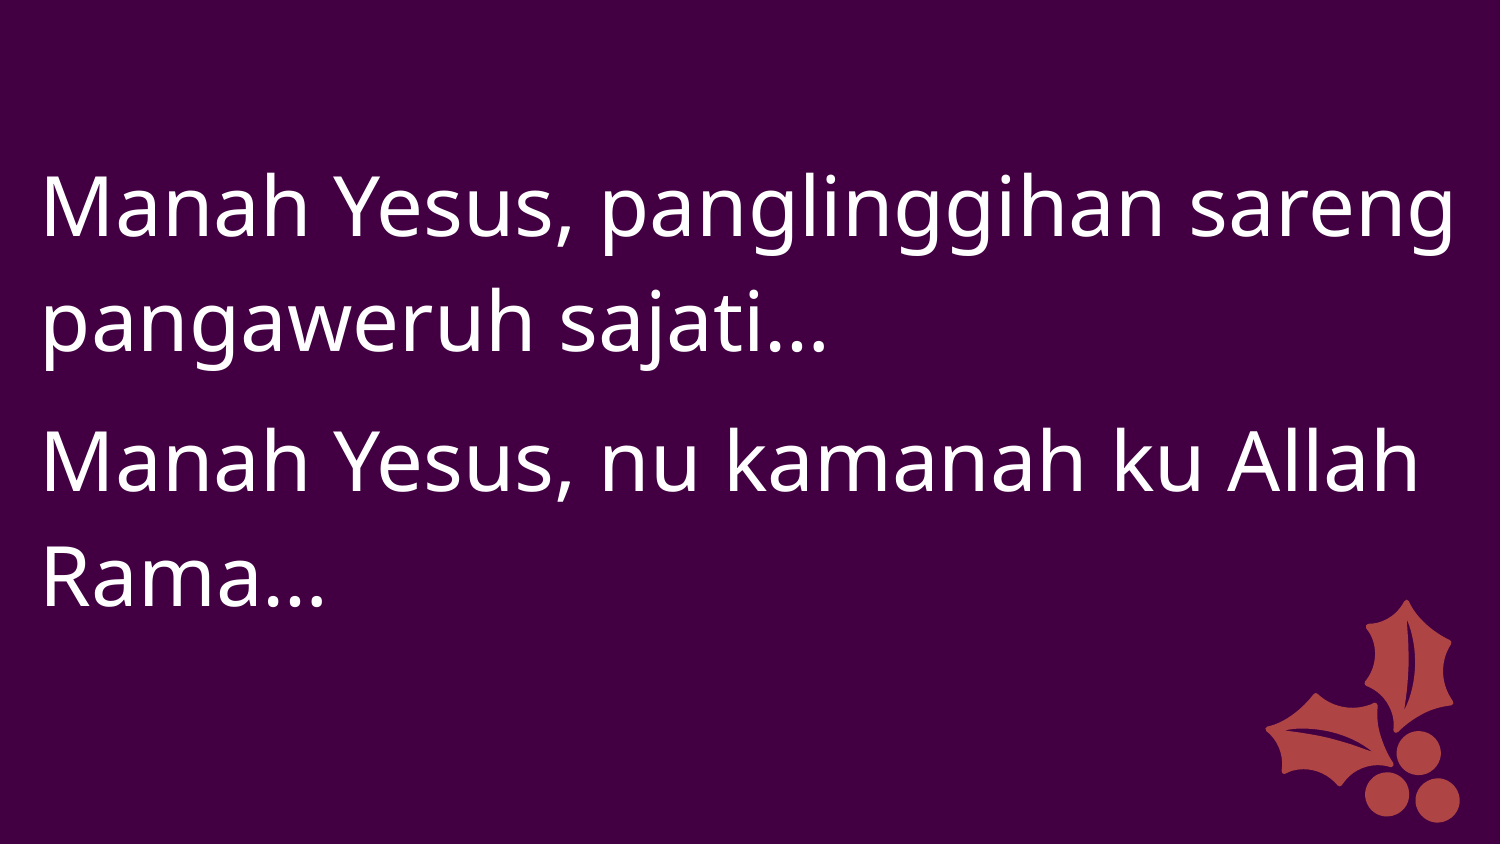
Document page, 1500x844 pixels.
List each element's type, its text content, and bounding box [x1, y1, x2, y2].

text_box Manah Yesus, panglinggihan sareng pangaweruh sajati… Manah Yesus, nu kamanah ku Allah Rama… [0, 123, 1475, 844]
